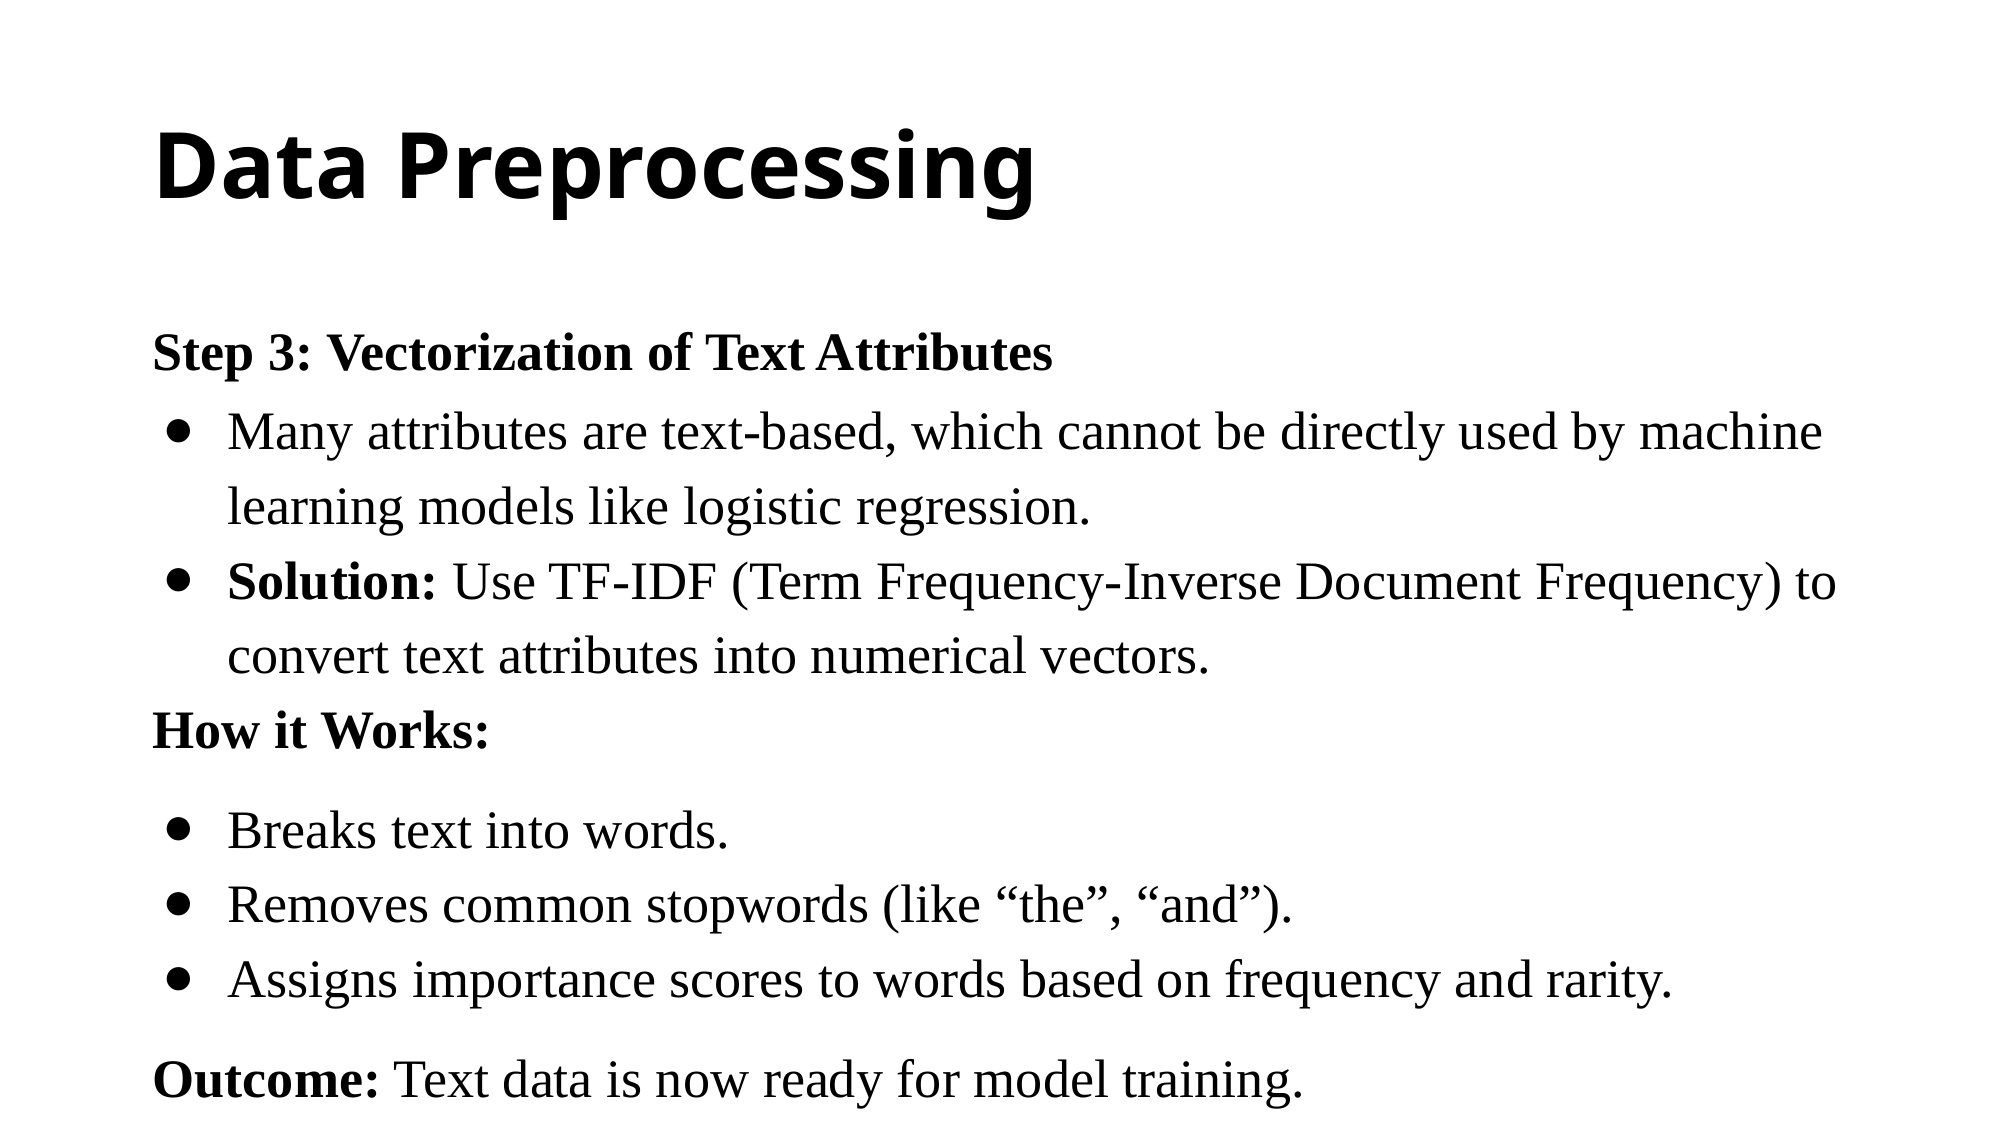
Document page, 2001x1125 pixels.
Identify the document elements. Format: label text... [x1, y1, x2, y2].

list Step 3: Vectorization of Text Attributes Many attributes are text-based, which cannot be directly used by machine learning models like logistic regression. Solution: Use TF-IDF (Term Frequency-Inverse Document Frequency) to convert text attributes into numerical vectors. How it Works: Breaks text into words. Removes common stopwords (like “the”, “and”). Assigns importance scores to words based on frequency and rarity. Outcome: Text data is now ready for model training. [137, 299, 1863, 1014]
title Data Preprocessing [137, 59, 1863, 278]
